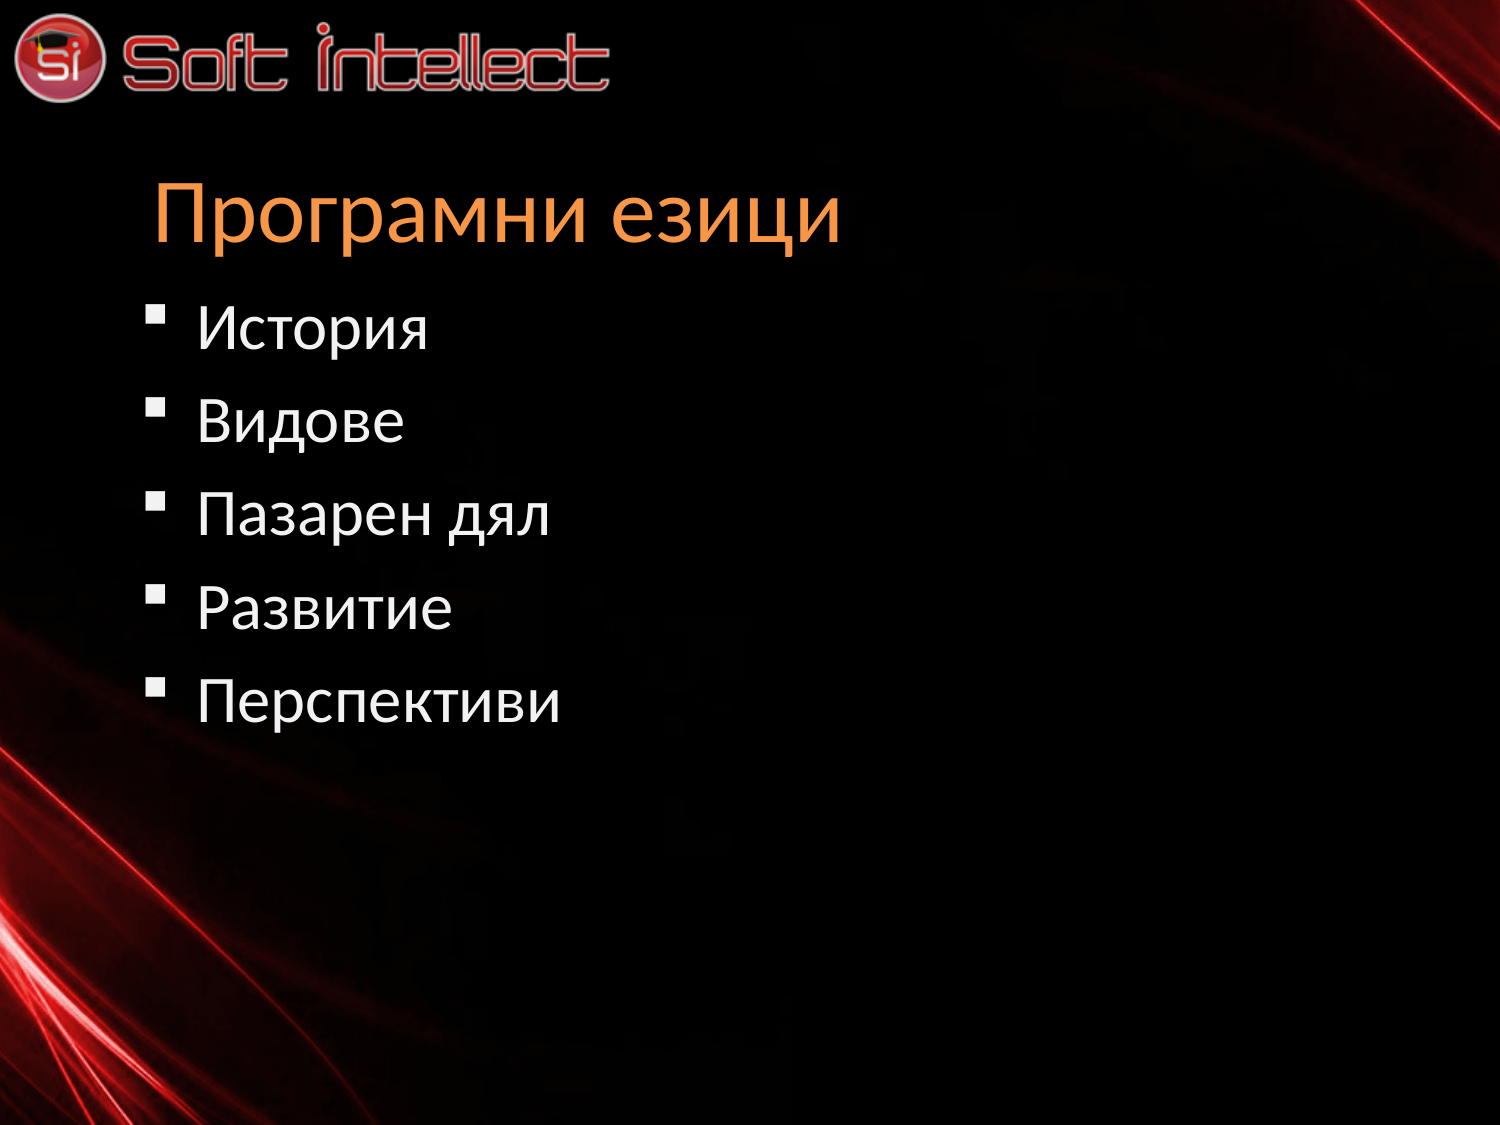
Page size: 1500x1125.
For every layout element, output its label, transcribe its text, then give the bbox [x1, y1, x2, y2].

picture [0, 0, 1500, 1125]
list История Видове Пазарен дял Развитие Перспективи [125, 275, 1375, 1018]
title Програмни езици [137, 112, 1488, 300]
